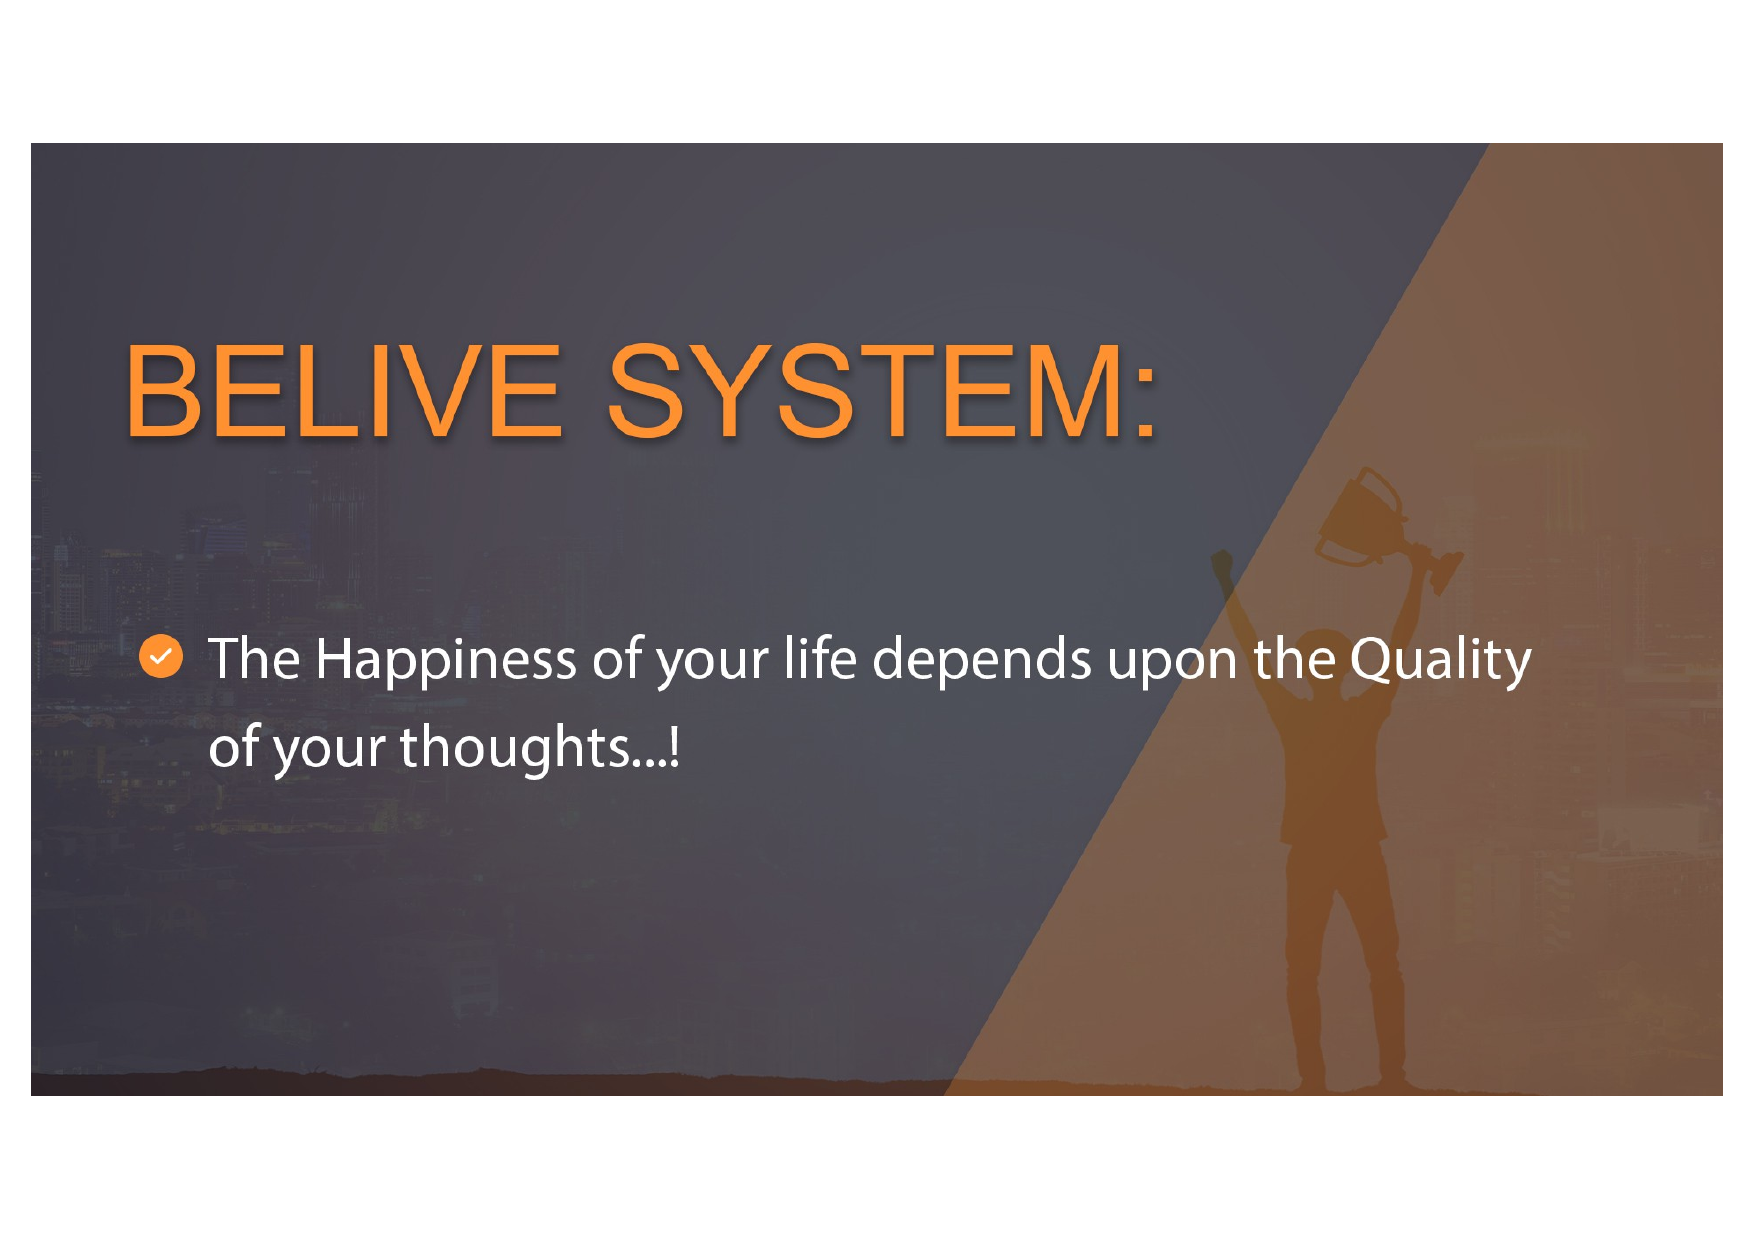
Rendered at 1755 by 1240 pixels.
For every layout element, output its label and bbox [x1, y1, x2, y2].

picture [30, 143, 1724, 1096]
